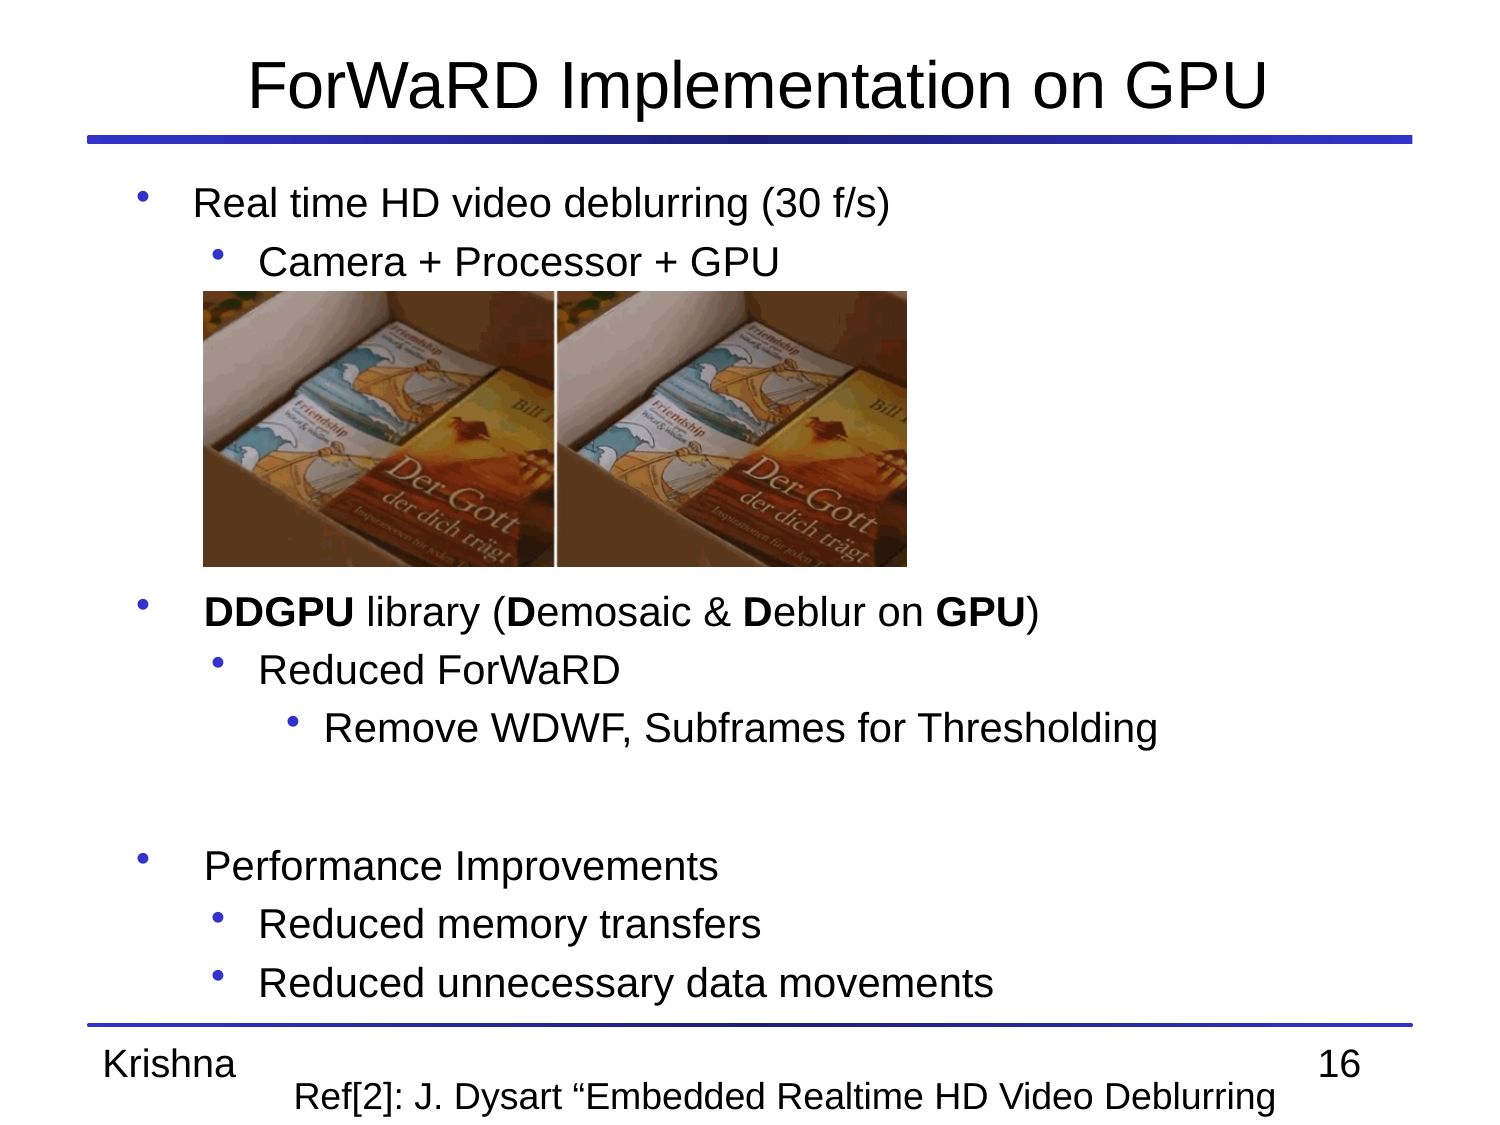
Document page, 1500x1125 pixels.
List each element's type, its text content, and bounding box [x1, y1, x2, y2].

picture [203, 290, 907, 568]
list Real time HD video deblurring (30 f/s) Camera + Processor + GPU DDGPU library (Demosaic & Deblur on GPU) Reduced ForWaRD Remove WDWF, Subframes for Thresholding Performance Improvements Reduced memory transfers Reduced unnecessary data movements [120, 168, 1397, 966]
text_box Ref[2]: J. Dysart “Embedded Realtime HD Video Deblurring [278, 1064, 1351, 1125]
title ForWaRD Implementation on GPU [76, 13, 1442, 152]
